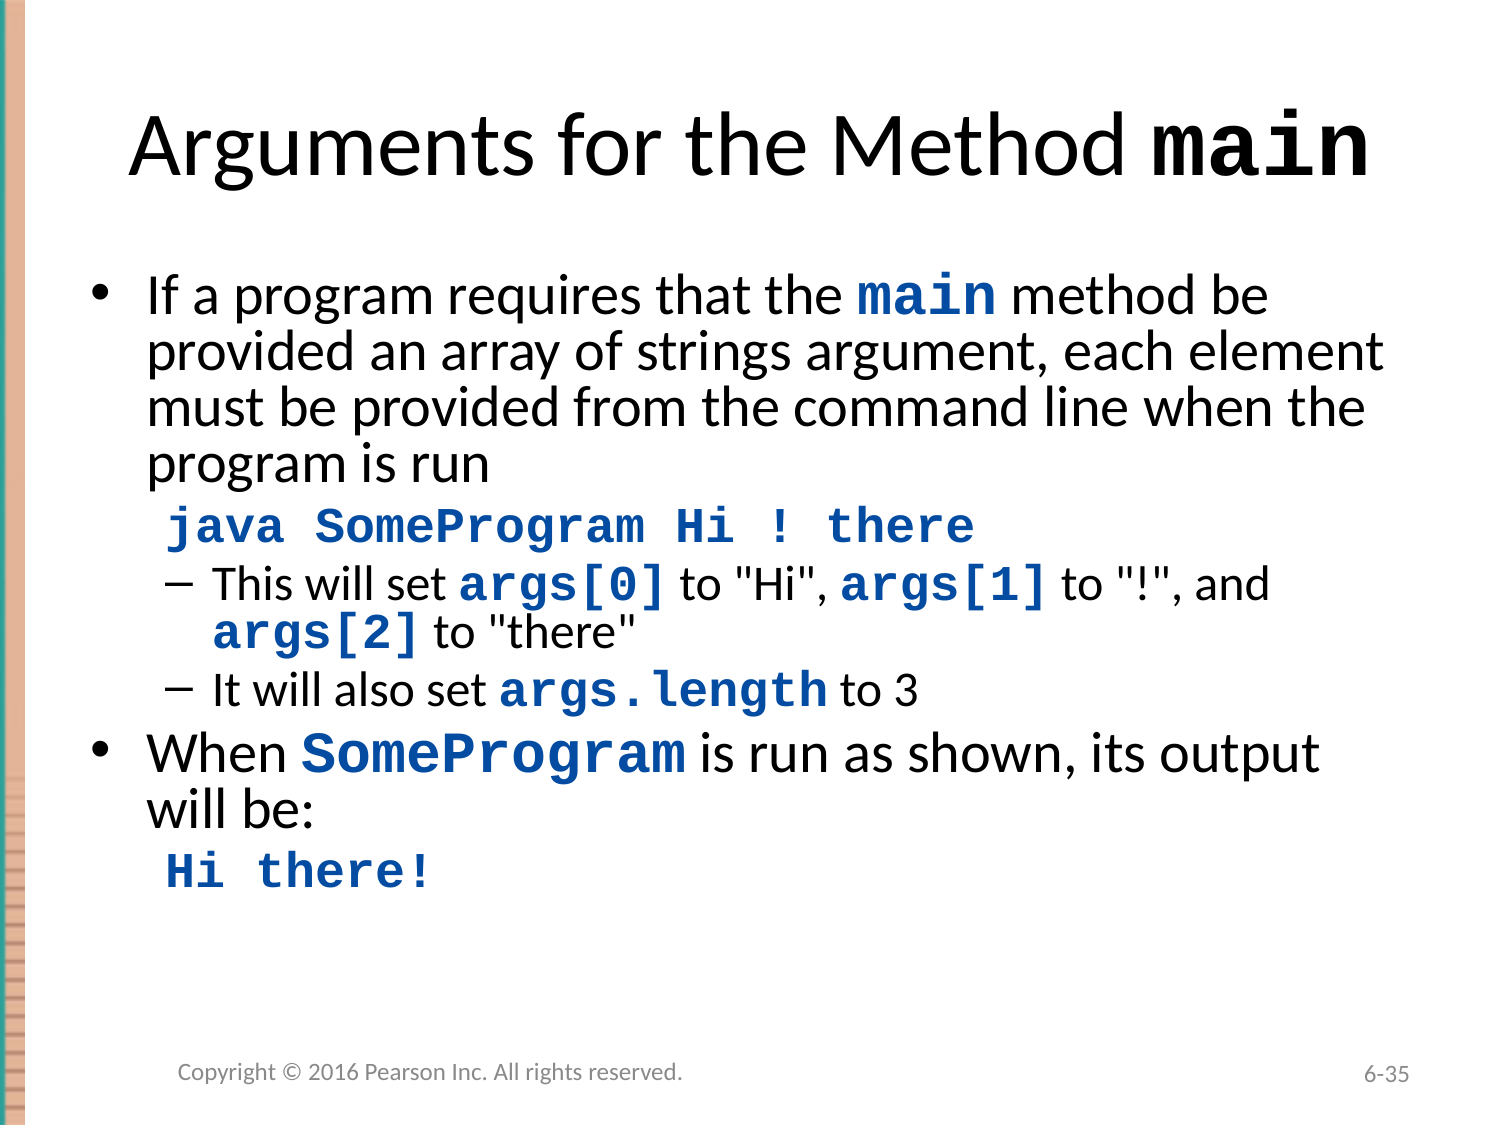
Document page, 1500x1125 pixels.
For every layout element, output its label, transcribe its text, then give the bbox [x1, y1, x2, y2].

list If a program requires that the main method be provided an array of strings argument, each element must be provided from the command line when the program is run java SomeProgram Hi ! there This will set args[0] to "Hi", args[1] to "!", and args[2] to "there" It will also set args.length to 3 When SomeProgram is run as shown, its output will be: Hi there! [75, 262, 1425, 1005]
title Arguments for the Method main [75, 45, 1425, 233]
picture [0, 0, 25, 1125]
slide_number 6-35 [1074, 1042, 1425, 1103]
footer Copyright © 2016 Pearson Inc. All rights reserved. [75, 1040, 788, 1100]
